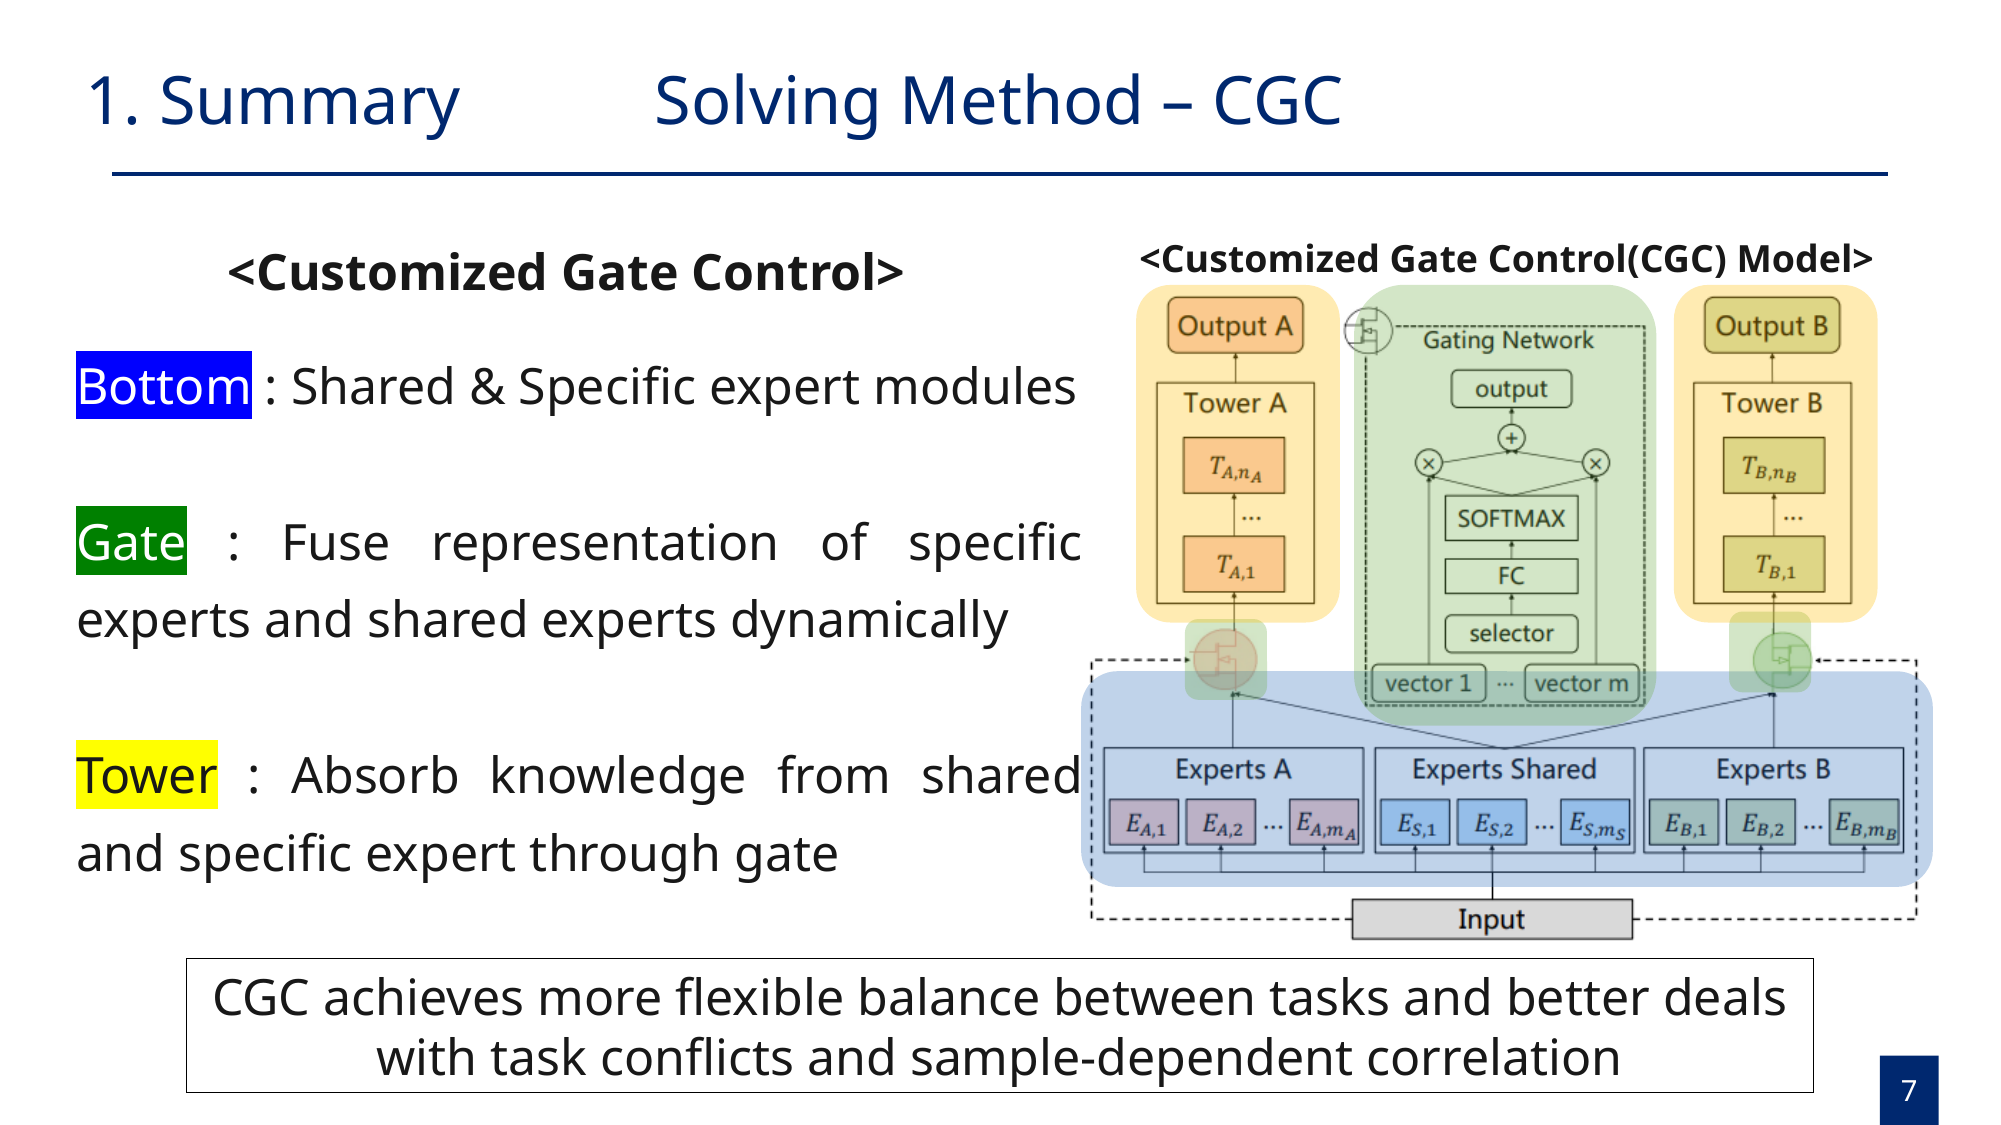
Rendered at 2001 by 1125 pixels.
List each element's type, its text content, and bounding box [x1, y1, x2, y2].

text_box CGC achieves more flexible balance between tasks and better deals with task conflicts and sample-dependent correlation [186, 958, 1814, 1093]
picture [1081, 284, 1933, 956]
text_box 1. Summary [37, 45, 509, 160]
text_box Bottom : Shared & Specific expert modules Gate : Fuse representation of specific experts and shared experts dynamically Tower : Absorb knowledge from shared and specific expert through gate [61, 328, 1081, 890]
text_box <Customized Gate Control(CGC) Model> [1095, 214, 1919, 284]
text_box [1136, 284, 1878, 623]
text_box <Customized Gate Control> [133, 215, 1000, 309]
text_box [1184, 623, 1812, 726]
title Solving Method – CGC [509, 45, 1592, 160]
